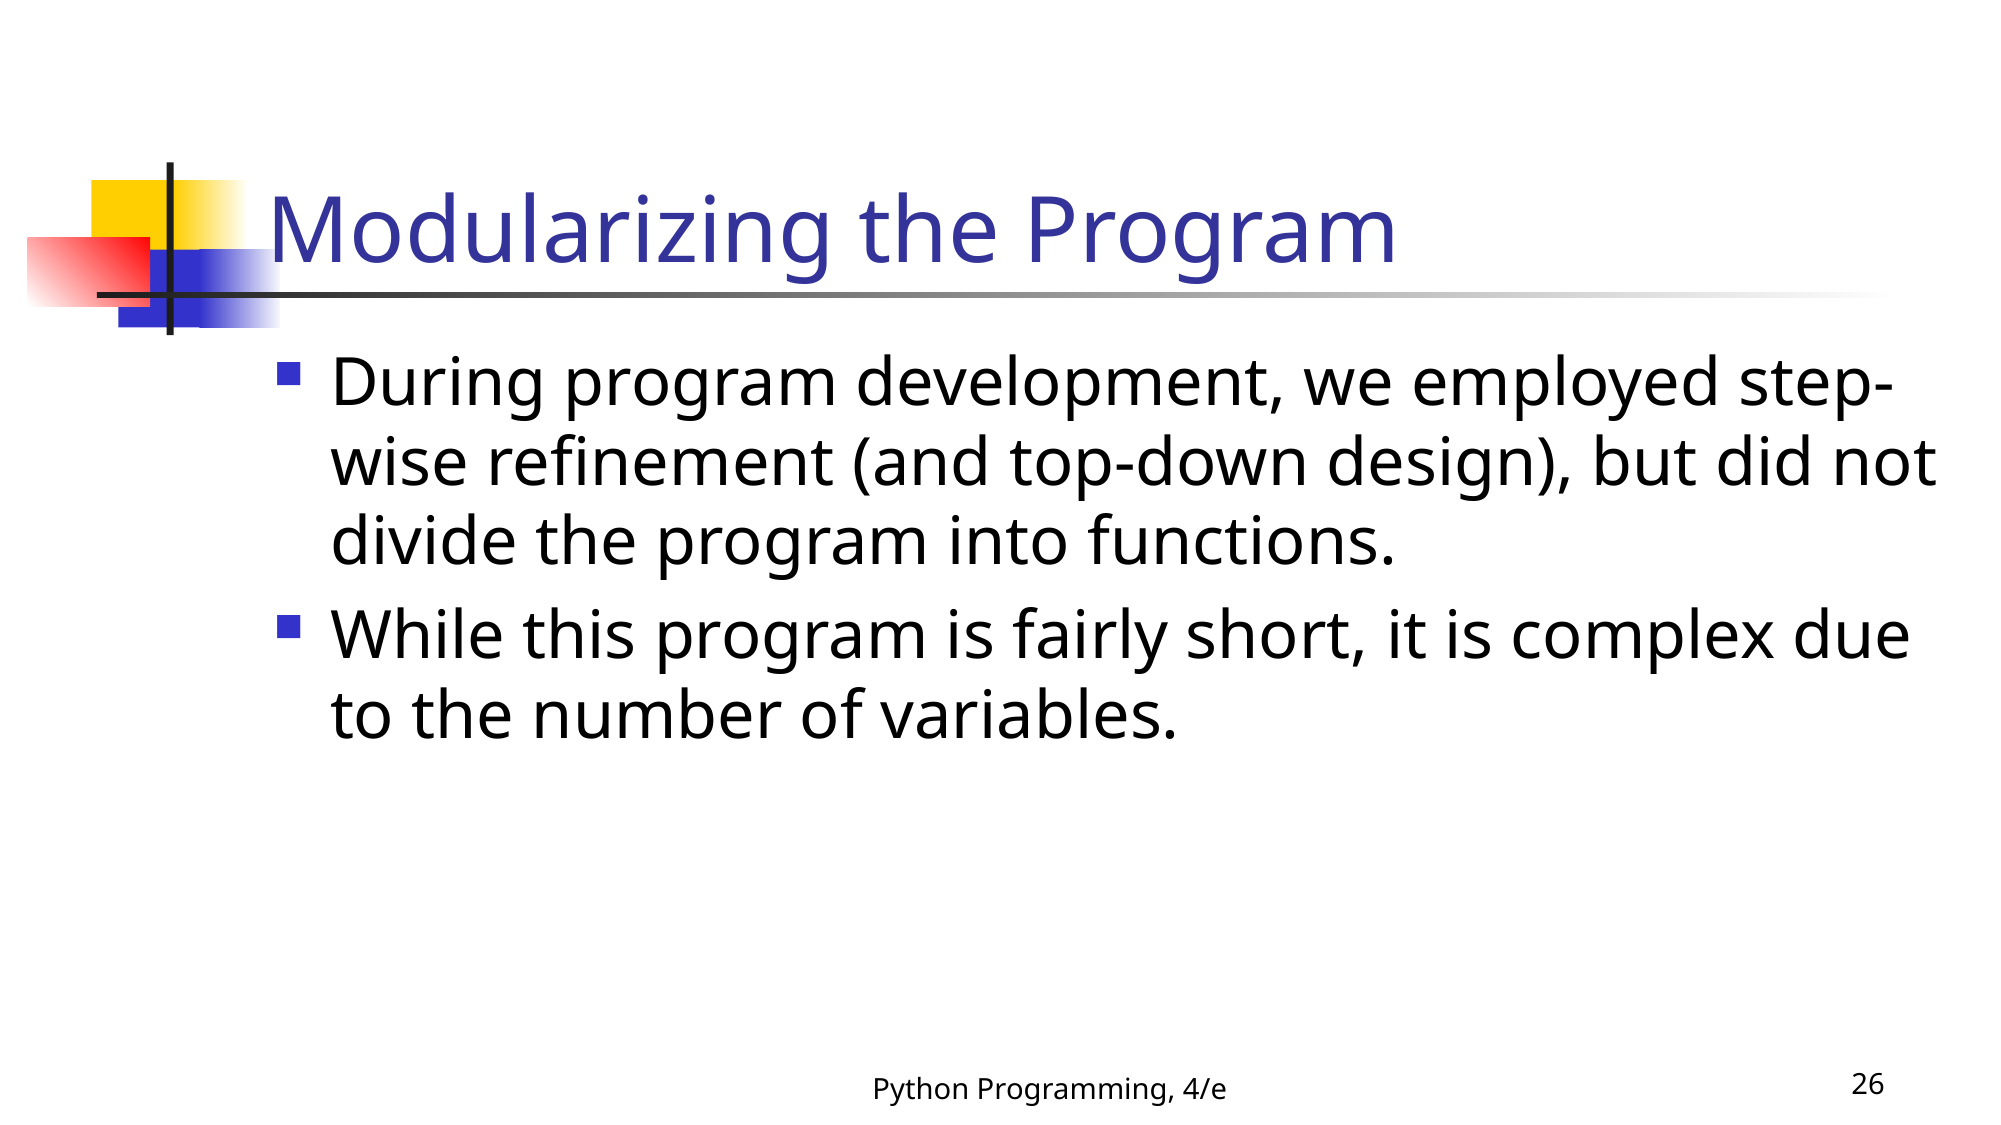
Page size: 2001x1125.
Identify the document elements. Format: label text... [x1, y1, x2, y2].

list During program development, we employed step-wise refinement (and top-down design), but did not divide the program into functions. While this program is fairly short, it is complex due to the number of variables. [258, 331, 1959, 1006]
footer Python Programming, 4/e [733, 1037, 1367, 1113]
title Modularizing the Program [251, 101, 1957, 289]
slide_number 26 [1483, 1037, 1901, 1113]
